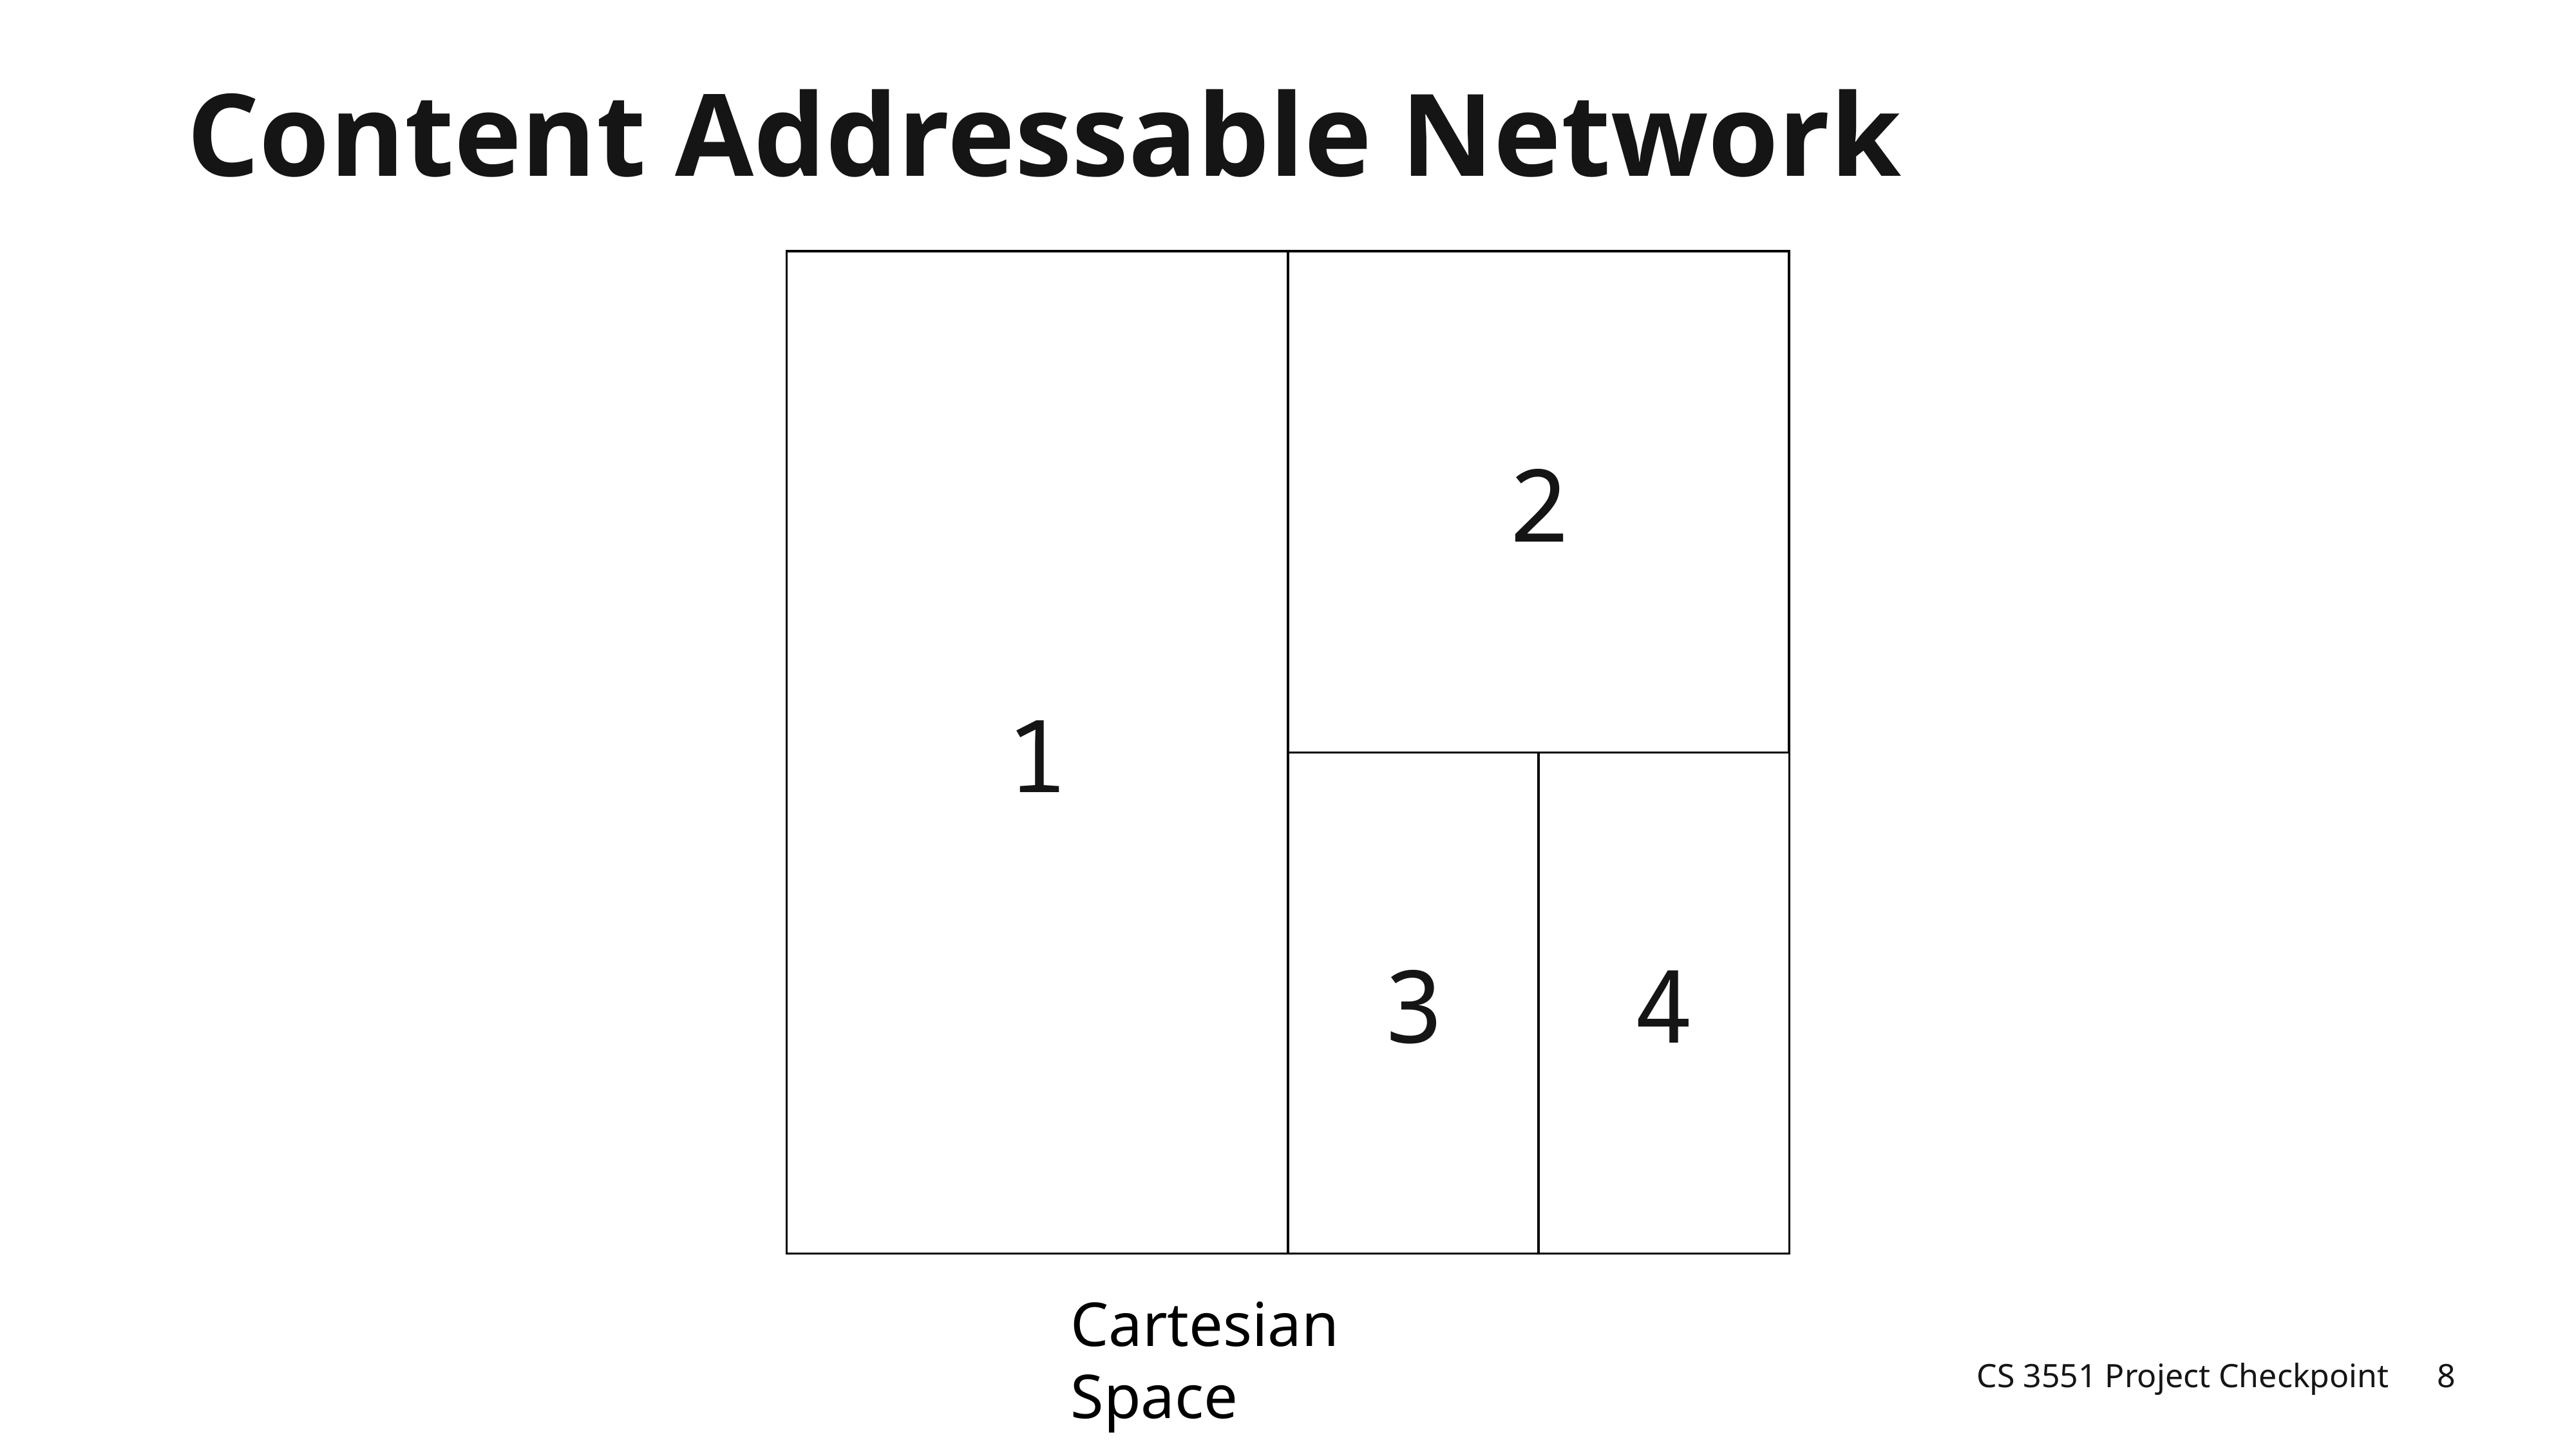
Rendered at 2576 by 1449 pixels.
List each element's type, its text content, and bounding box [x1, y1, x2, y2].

title Content Addressable Network [177, 71, 2399, 207]
footer CS 3551 Project Checkpoint [1530, 1338, 2399, 1416]
slide_number 8 [2399, 1338, 2466, 1416]
text_box 4 [1540, 753, 1790, 1255]
text_box 2 [1287, 250, 1790, 753]
text_box Cartesian Space [1061, 1280, 1515, 1435]
text_box 3 [1287, 752, 1540, 1255]
text_box 1 [786, 250, 1287, 1255]
